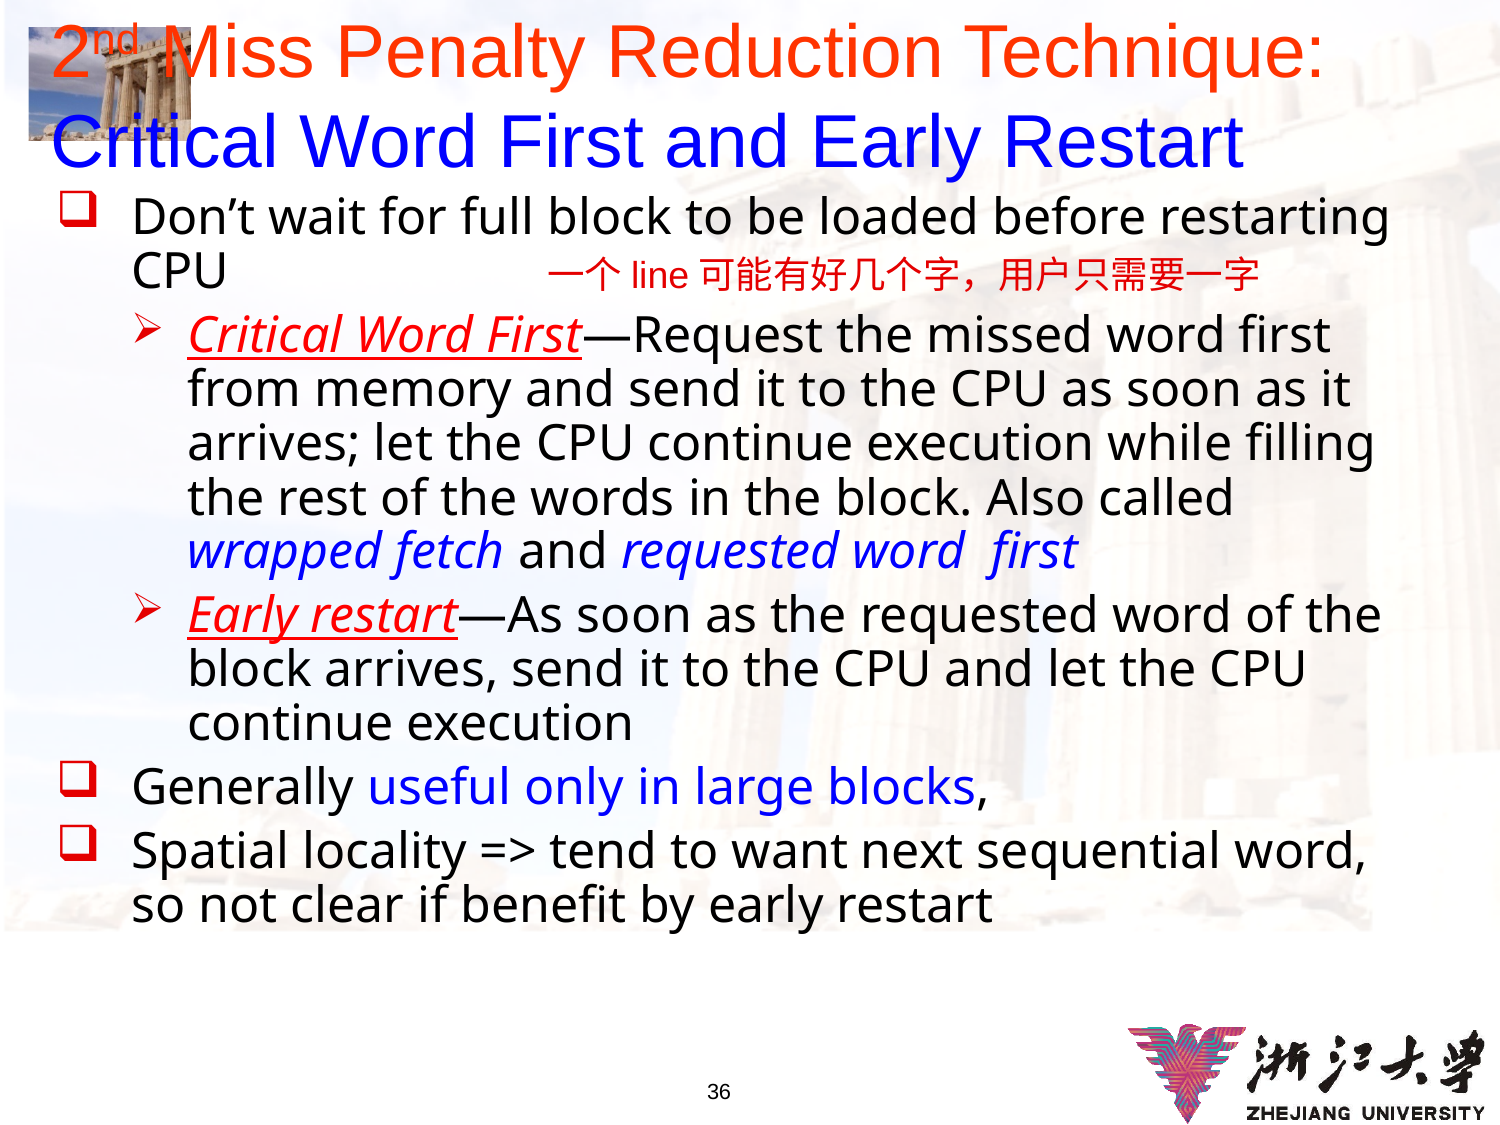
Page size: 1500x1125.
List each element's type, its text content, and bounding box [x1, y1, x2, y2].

text_box 一个line可能有好几个字，用户只需要一字 [532, 243, 1276, 304]
picture [0, 0, 1500, 1125]
list Don’t wait for full block to be loaded before restarting CPU Critical Word First—Request the missed word first from memory and send it to the CPU as soon as it arrives; let the CPU continue execution while filling the rest of the words in the block. Also called wrapped fetch and requested word first Early restart—As soon as the requested word of the block arrives, send it to the CPU and let the CPU continue execution Generally useful only in large blocks, Spatial locality => tend to want next sequential word, so not clear if benefit by early restart [41, 184, 1417, 1023]
title 2nd Miss Penalty Reduction Technique: Critical Word First and Early Restart [35, 0, 1500, 185]
